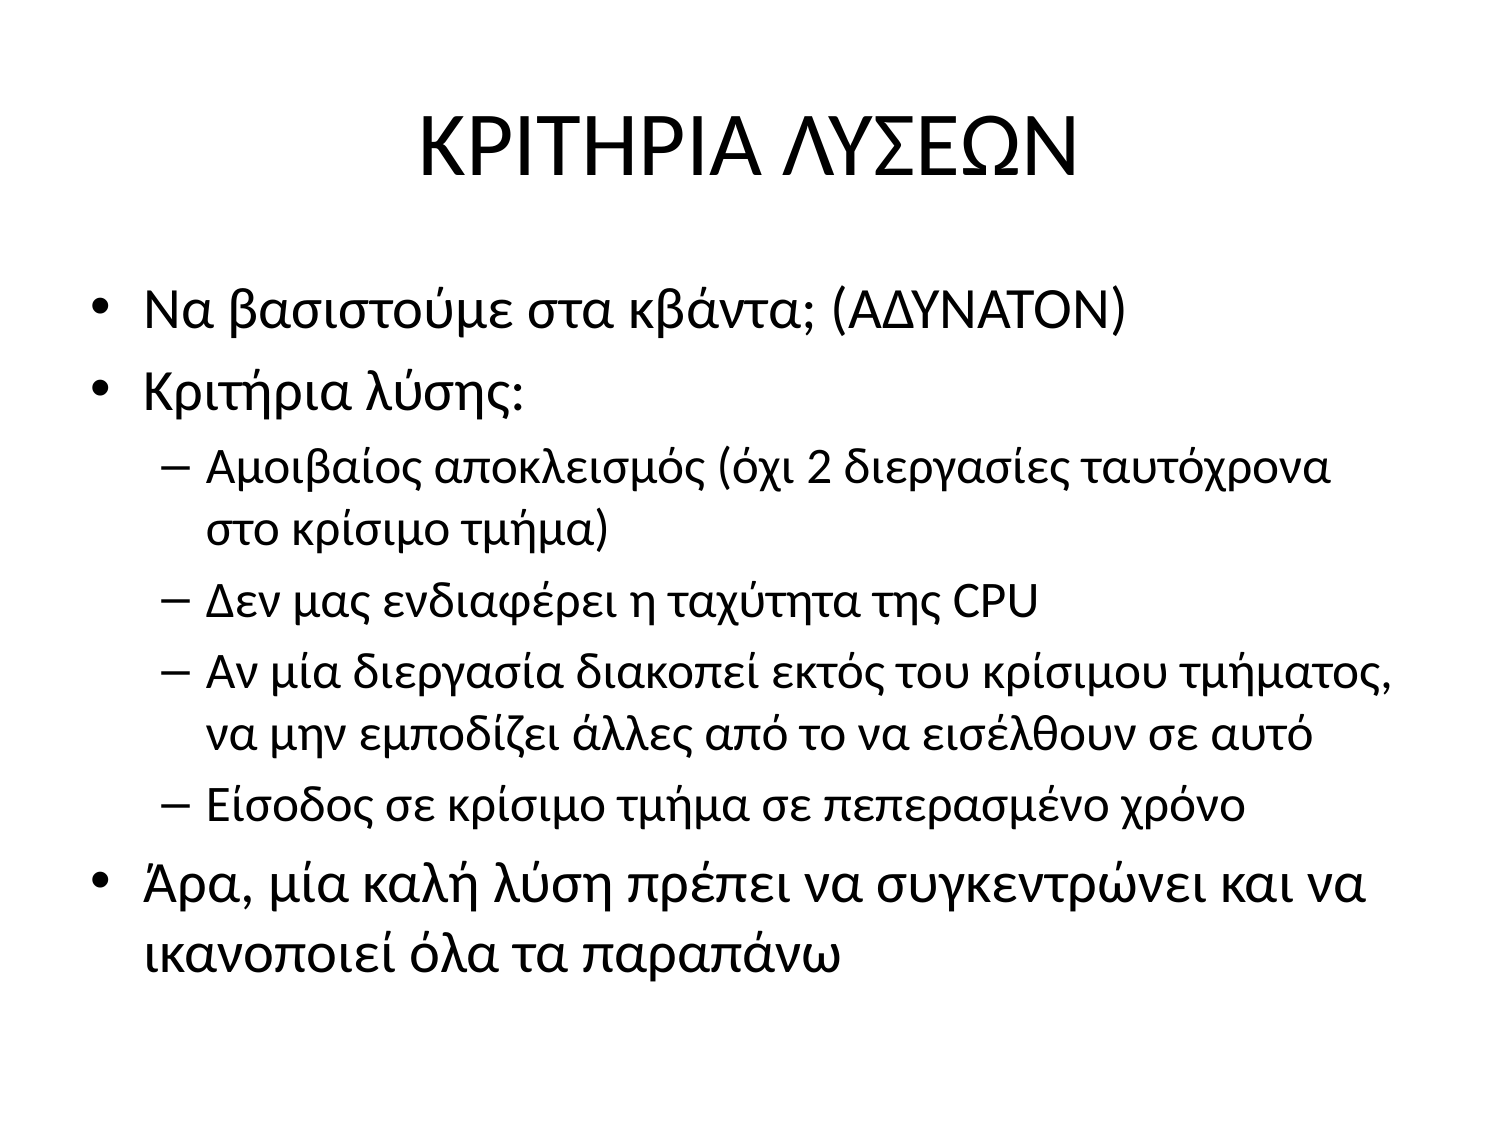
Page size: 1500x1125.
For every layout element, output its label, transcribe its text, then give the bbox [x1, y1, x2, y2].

list Να βασιστούμε στα κβάντα; (ΑΔΥΝΑΤΟΝ) Κριτήρια λύσης: Αμοιβαίος αποκλεισμός (όχι 2 διεργασίες ταυτόχρονα στο κρίσιμο τμήμα) Δεν μας ενδιαφέρει η ταχύτητα της CPU Αν μία διεργασία διακοπεί εκτός του κρίσιμου τμήματος, να μην εμποδίζει άλλες από το να εισέλθουν σε αυτό Είσοδος σε κρίσιμο τμήμα σε πεπερασμένο χρόνο Άρα, μία καλή λύση πρέπει να συγκεντρώνει και να ικανοποιεί όλα τα παραπάνω [75, 262, 1425, 1005]
title ΚΡΙΤΗΡΙΑ ΛΥΣΕΩΝ [75, 45, 1425, 233]
